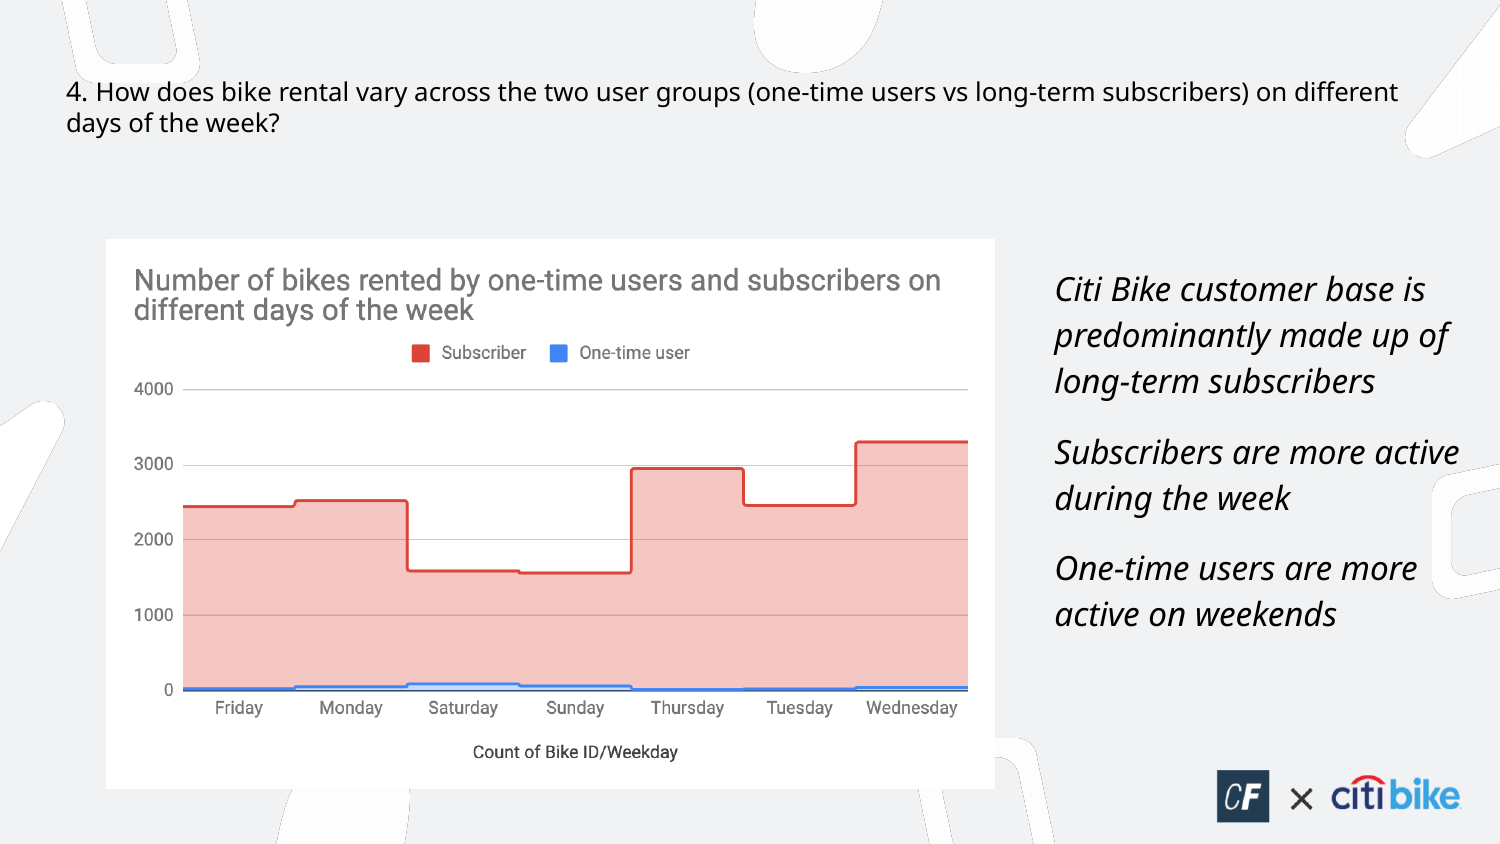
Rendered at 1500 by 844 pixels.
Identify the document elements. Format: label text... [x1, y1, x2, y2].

picture [0, 0, 1500, 844]
title 4. How does bike rental vary across the two user groups (one-time users vs long-term subscribers) on different days of the week? [51, 59, 1449, 154]
list Citi Bike customer base is predominantly made up of long-term subscribers Subscribers are more active during the week One-time users are more active on weekends [1039, 247, 1482, 808]
